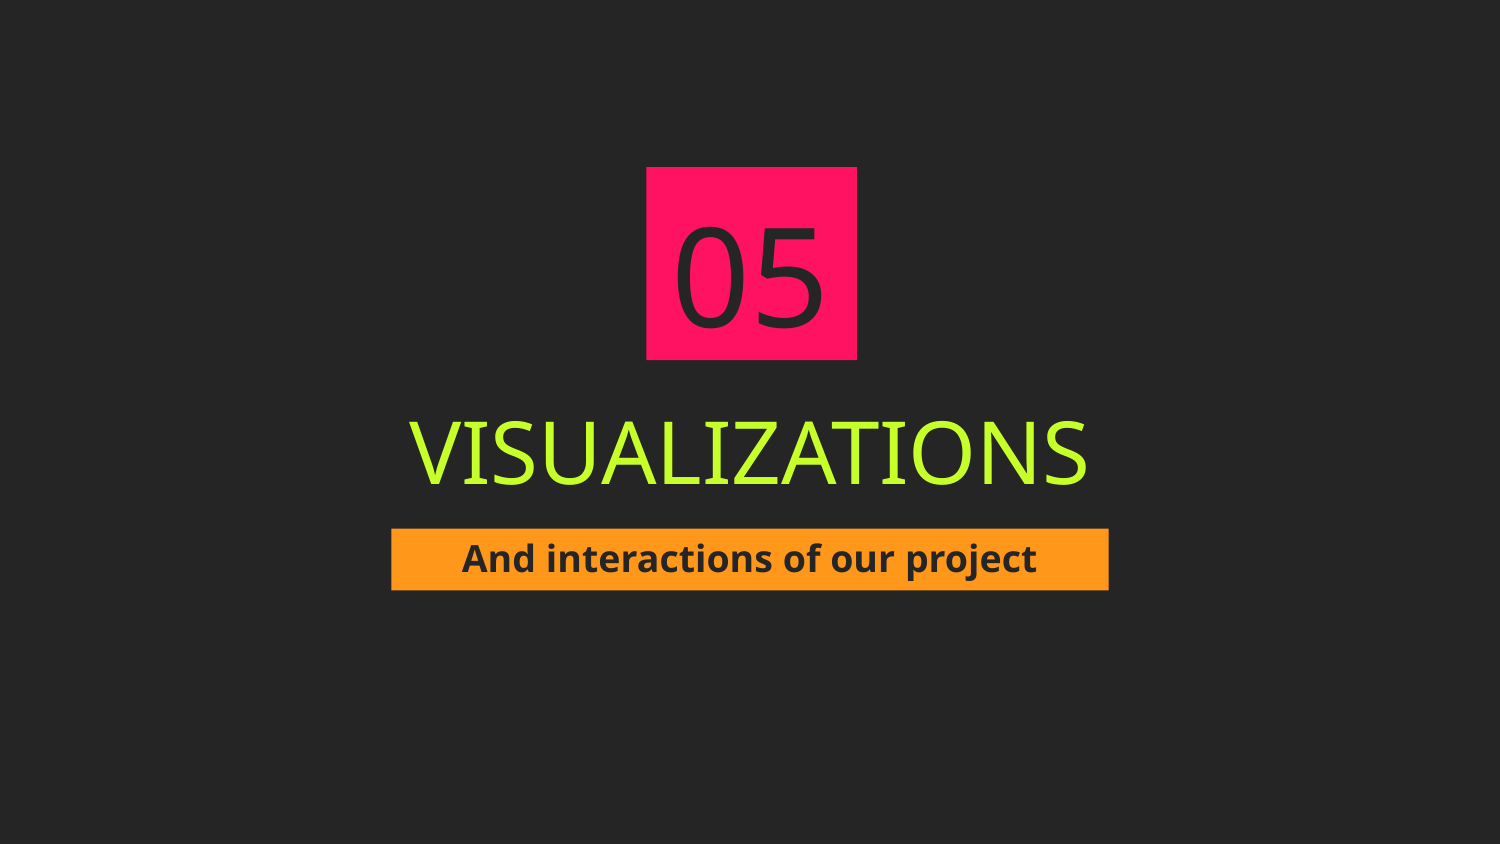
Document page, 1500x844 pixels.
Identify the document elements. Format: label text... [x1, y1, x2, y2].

title VISUALIZATIONS [352, 381, 1148, 521]
text_box 05 [644, 173, 856, 371]
text_box [646, 167, 857, 361]
list And interactions of our project [352, 521, 1148, 600]
